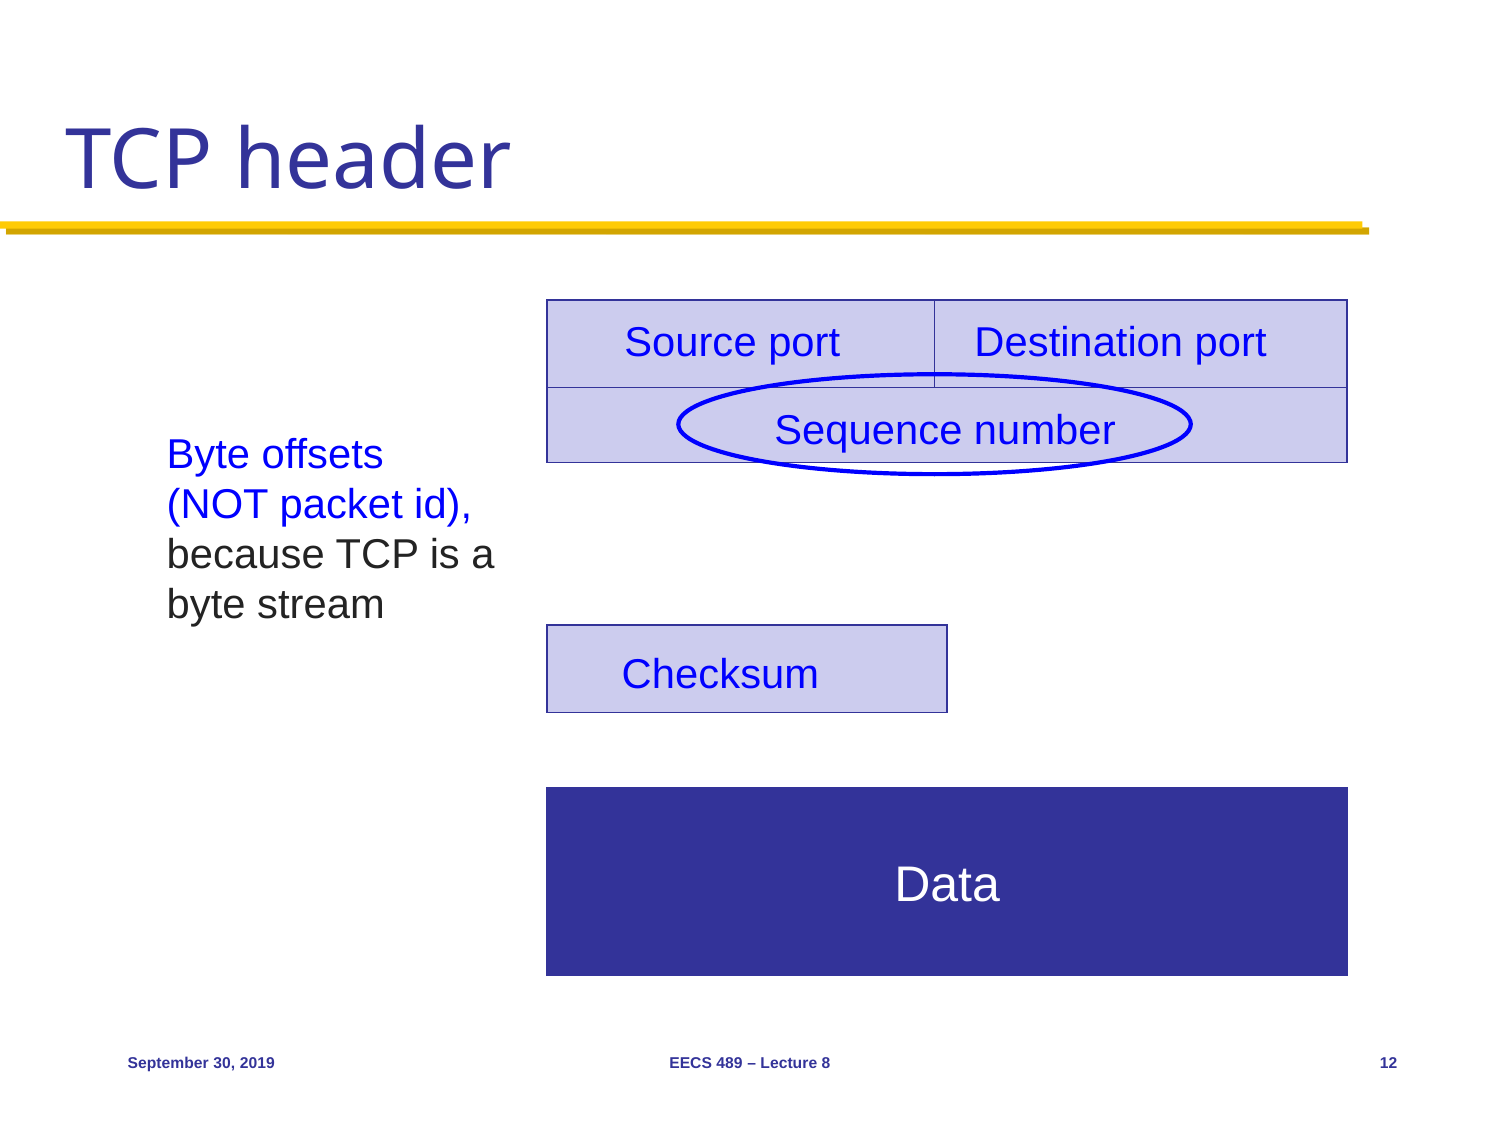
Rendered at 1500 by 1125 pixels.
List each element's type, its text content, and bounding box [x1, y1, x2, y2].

text_box Destination port [959, 307, 1282, 373]
text_box Source port [609, 307, 856, 373]
slide_number 12 [1312, 1024, 1413, 1101]
text_box Byte offsets (NOT packet id), because TCP is a byte stream [151, 418, 522, 634]
text_box Checksum [606, 639, 835, 705]
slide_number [112, 1024, 426, 1101]
text_box [547, 624, 948, 713]
text_box Data [547, 787, 1348, 975]
text_box [1103, 387, 1348, 463]
footer EECS 489 – Lecture 8 [512, 1024, 988, 1101]
text_box [934, 299, 1348, 387]
text_box [547, 299, 934, 387]
text_box [547, 387, 766, 463]
title TCP header [49, 24, 1451, 213]
text_box [678, 374, 1191, 475]
